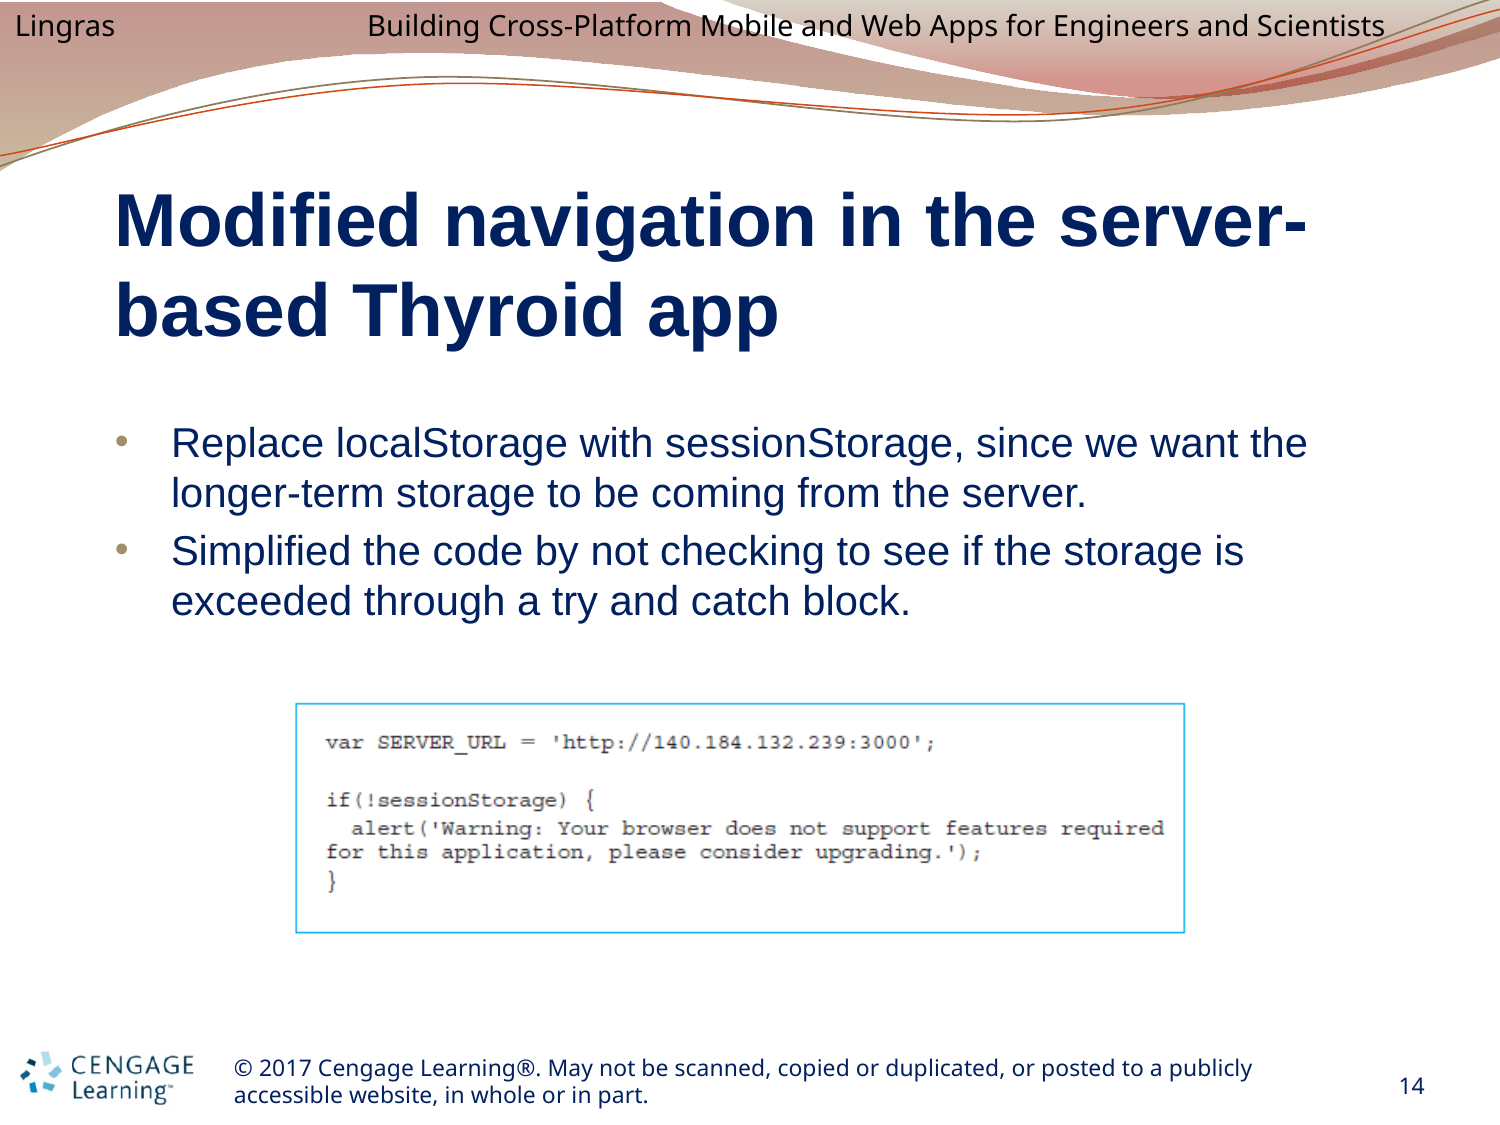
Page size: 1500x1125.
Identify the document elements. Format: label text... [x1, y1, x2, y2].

picture [0, 1031, 213, 1125]
slide_number 14 [1299, 1042, 1425, 1103]
title Modified navigation in the server-based Thyroid app [99, 164, 1382, 325]
list Replace localStorage with sessionStorage, since we want the longer-term storage to be coming from the server. Simplified the code by not checking to see if the storage is exceeded through a try and catch block. [99, 350, 1382, 1032]
picture [291, 696, 1190, 940]
footer © 2017 Cengage Learning®. May not be scanned, copied or duplicated, or posted to a publicly accessible website, in whole or in part. [233, 1048, 1359, 1109]
